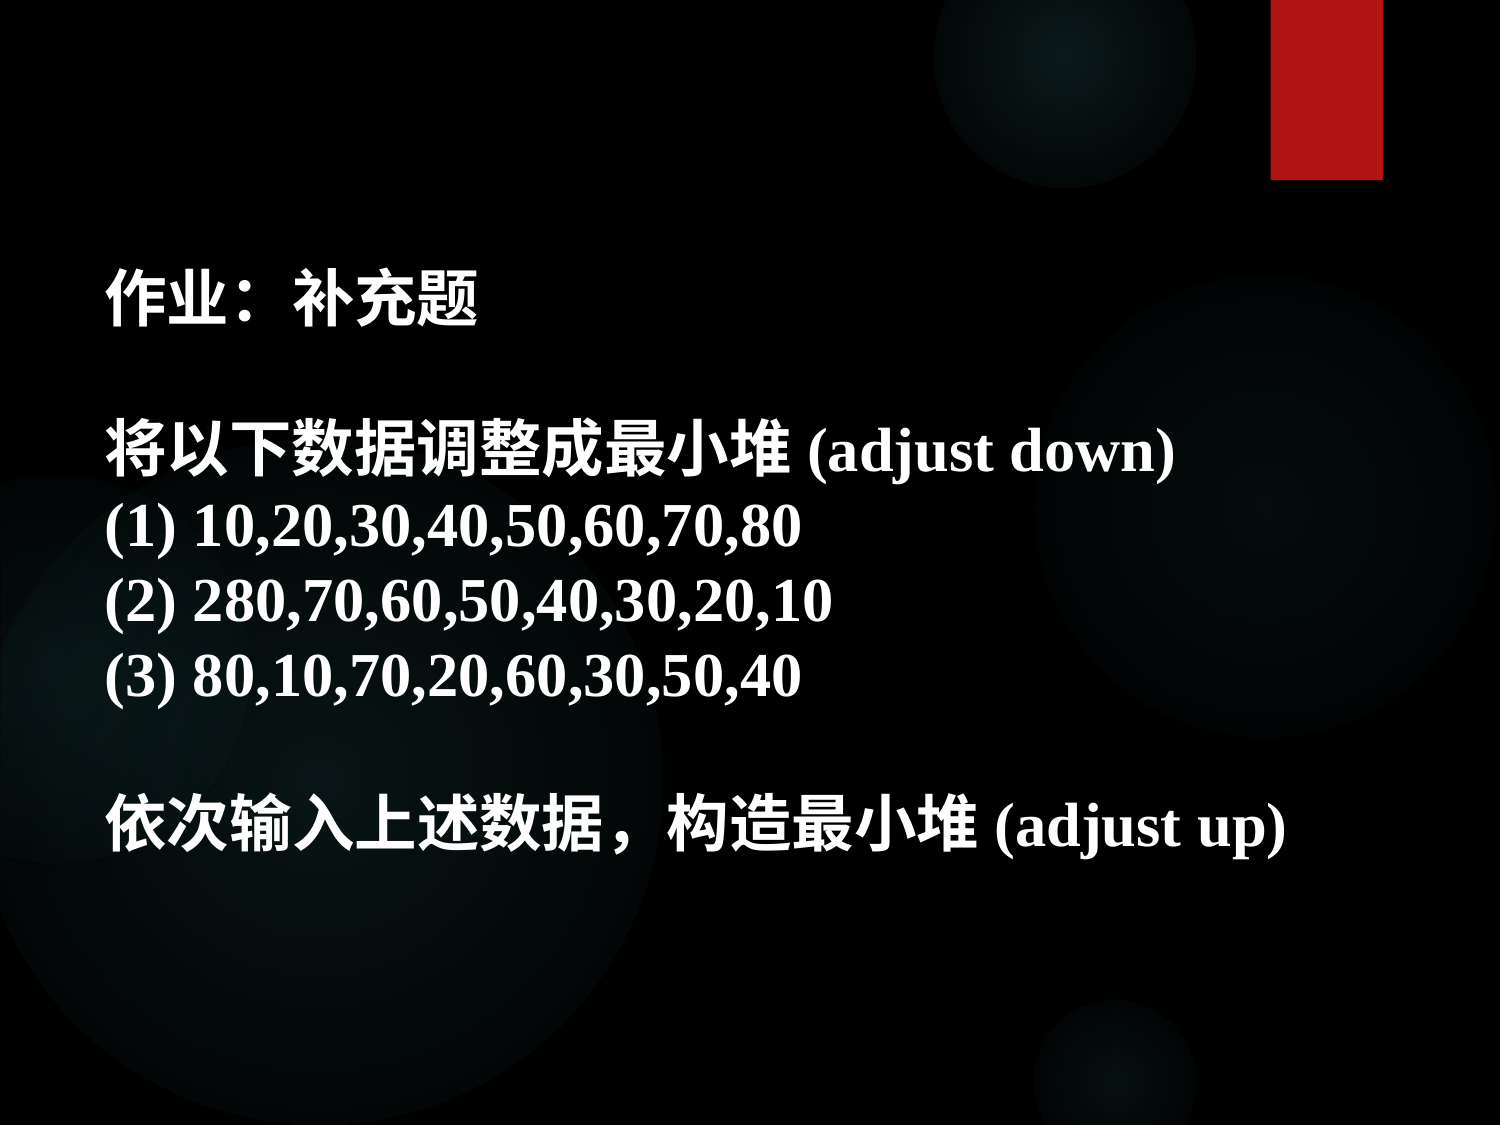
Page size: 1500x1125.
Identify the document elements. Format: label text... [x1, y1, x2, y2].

text_box 作业：补充题 将以下数据调整成最小堆(adjust down) (1) 10,20,30,40,50,60,70,80 (2) 280,70,60,50,40,30,20,10 (3) 80,10,70,20,60,30,50,40 依次输入上述数据，构造最小堆(adjust up) [89, 251, 1411, 867]
